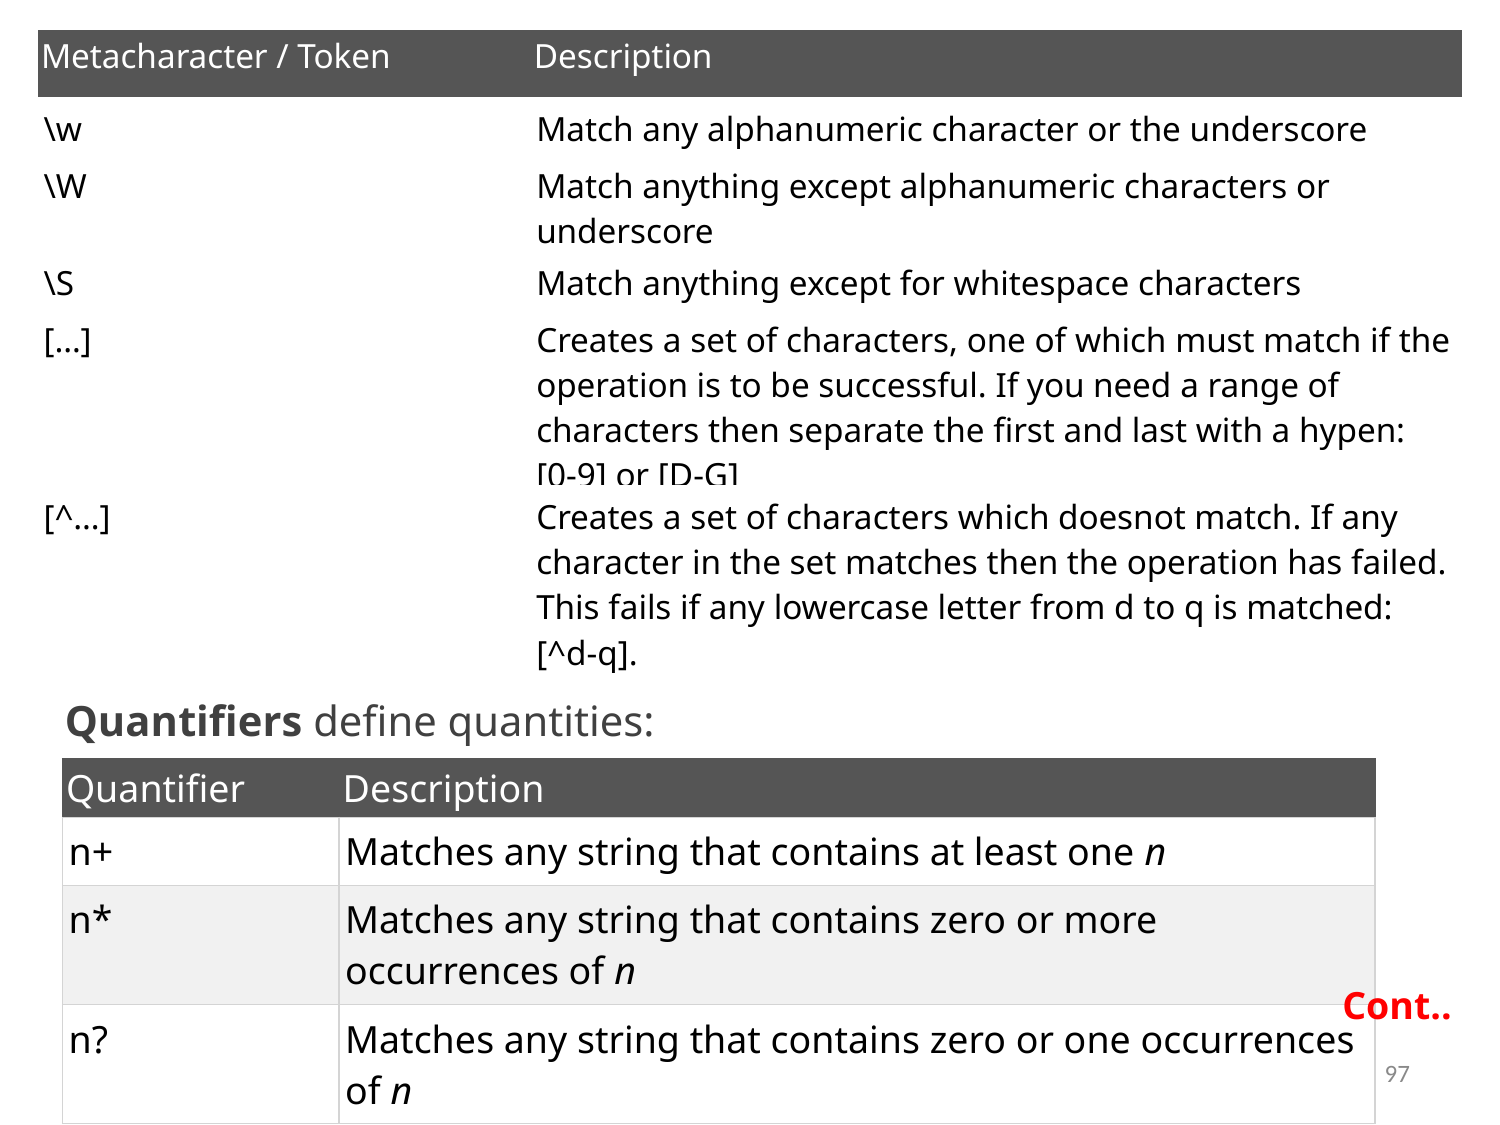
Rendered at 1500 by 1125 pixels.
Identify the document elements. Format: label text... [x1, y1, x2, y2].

table_cell Creates a set of characters, one of which must match if the operation is to be successful. If you need a range of characters then separate the first and last with a hypen: [0-9] or [D-G] [530, 308, 1462, 485]
table_cell Creates a set of characters which doesnot match. If any character in the set matches then the operation has failed. This fails if any lowercase letter from d to q is matched: [^d-q]. [530, 485, 1462, 662]
table_cell n* [63, 886, 338, 1004]
table_header Description [530, 30, 1462, 97]
table_cell n? [63, 1005, 338, 1123]
table_cell Matches any string that contains zero or one occurrences of n [340, 1005, 1374, 1123]
table_cell \W [38, 154, 530, 251]
table_cell […] [38, 308, 530, 485]
table_cell Matches any string that contains zero or more occurrences of n [340, 886, 1374, 1004]
table_header Quantifier [63, 760, 338, 817]
table_header Metacharacter / Token [38, 30, 530, 97]
table_cell \S [38, 251, 530, 308]
table_cell Matches any string that contains at least one n [340, 818, 1374, 885]
table_cell n+ [63, 818, 338, 885]
slide_number 97 [1376, 1042, 1425, 1103]
text_box Quantifiers define quantities: [50, 687, 975, 753]
table_cell Match anything except for whitespace characters [530, 251, 1462, 308]
table_cell Match anything except alphanumeric characters or underscore [530, 154, 1462, 251]
text_box Cont.. [1327, 974, 1467, 1035]
table_header Description [340, 760, 1374, 817]
table_cell \w [38, 97, 530, 154]
table_cell Match any alphanumeric character or the underscore [530, 97, 1462, 154]
table_cell [^…] [38, 485, 530, 662]
